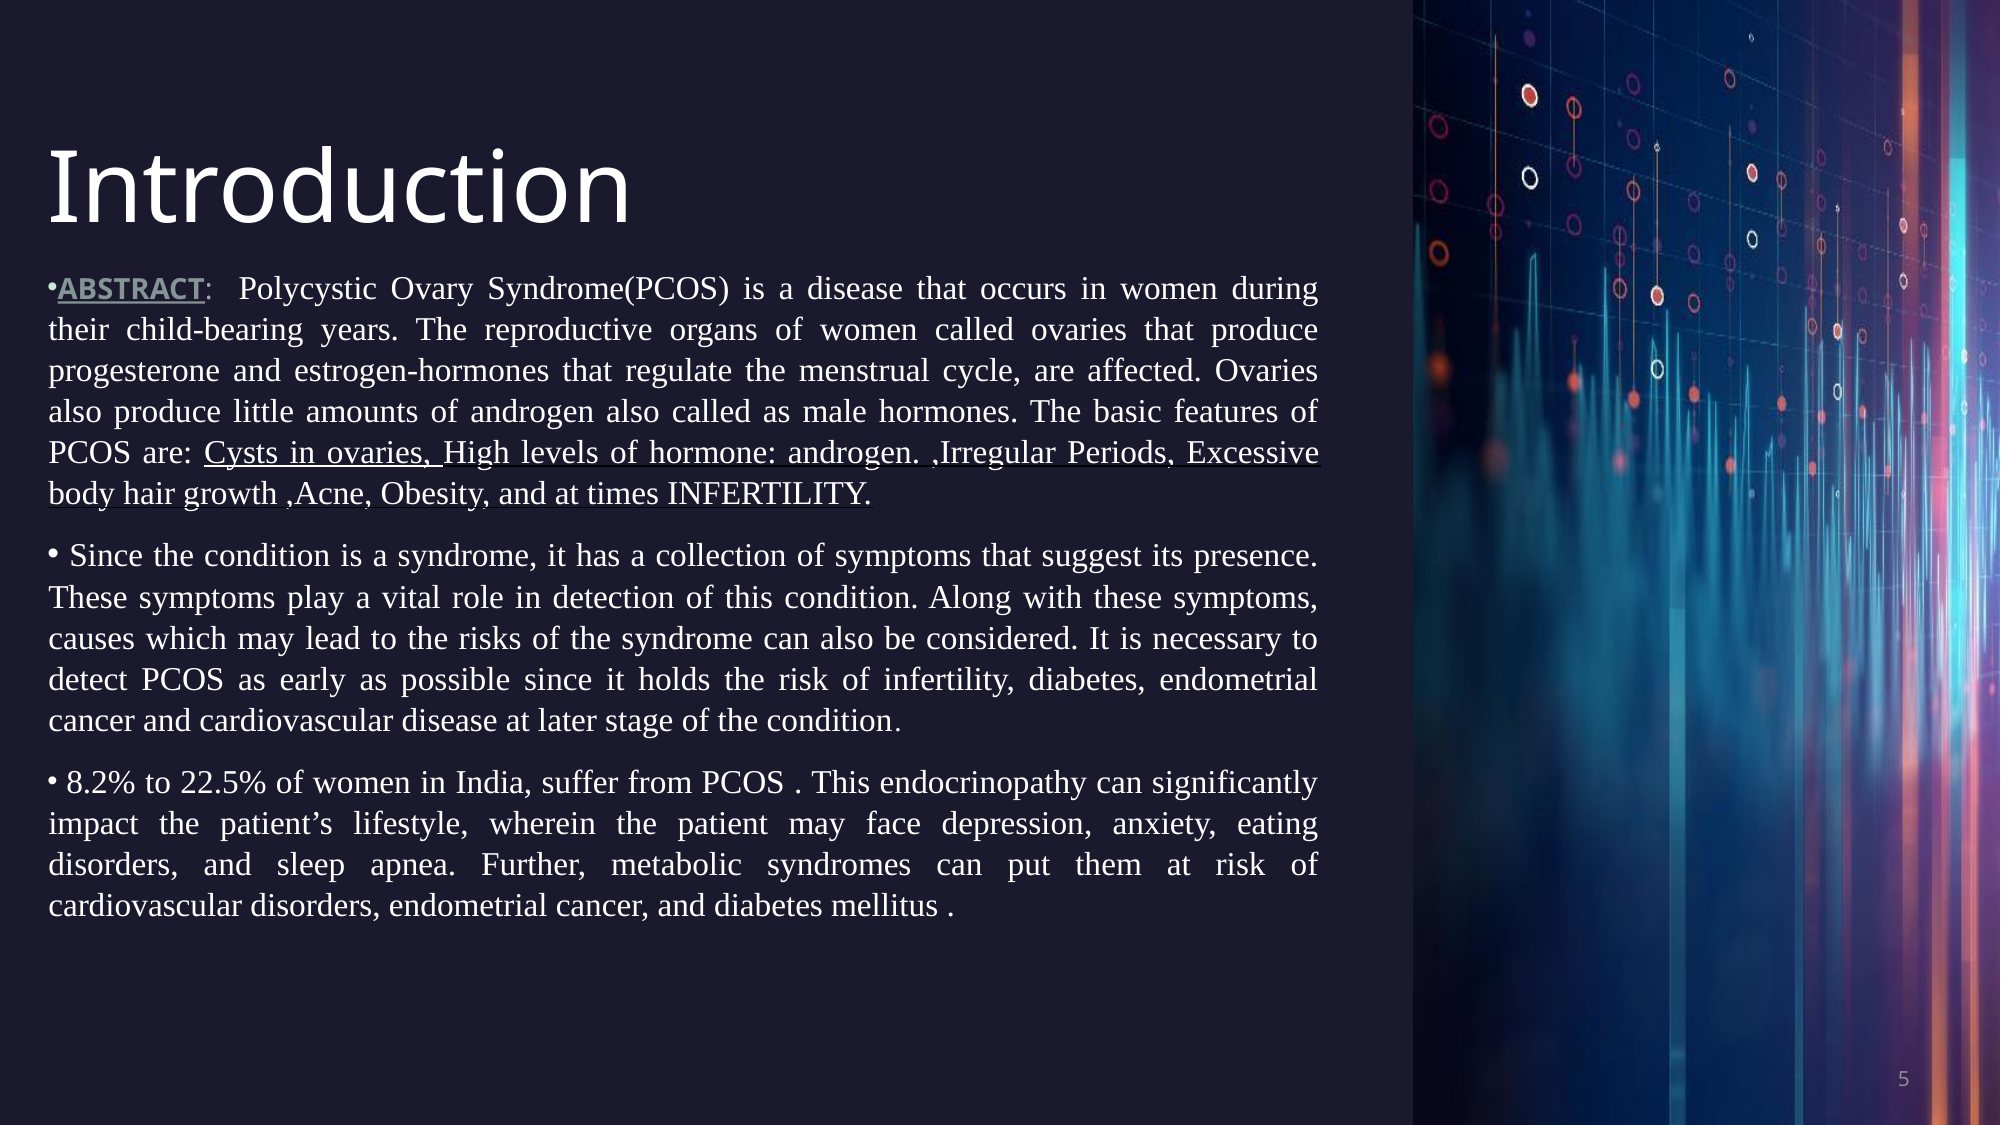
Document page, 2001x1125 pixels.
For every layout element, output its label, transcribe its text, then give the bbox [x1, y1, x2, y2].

picture [1413, 0, 2000, 1125]
list ABSTRACT: Polycystic Ovary Syndrome(PCOS) is a disease that occurs in women during their child-bearing years. The reproductive organs of women called ovaries that produce progesterone and estrogen-hormones that regulate the menstrual cycle, are affected. Ovaries also produce little amounts of androgen also called as male hormones. The basic features of PCOS are: Cysts in ovaries, High levels of hormone: androgen. ,Irregular Periods, Excessive body hair growth ,Acne, Obesity, and at times INFERTILITY. Since the condition is a syndrome, it has a collection of symptoms that suggest its presence. These symptoms play a vital role in detection of this condition. Along with these symptoms, causes which may lead to the risks of the syndrome can also be considered. It is necessary to detect PCOS as early as possible since it holds the risk of infertility, diabetes, endometrial cancer and cardiovascular disease at later stage of the condition. 8.2% to 22.5% of women in India, suffer from PCOS . This endocrinopathy can significantly impact the patient’s lifestyle, wherein the patient may face depression, anxiety, eating disorders, and sleep apnea. Further, metabolic syndromes can put them at risk of cardiovascular disorders, endometrial cancer, and diabetes mellitus . [47, 264, 1329, 959]
title Introduction [47, 136, 786, 264]
